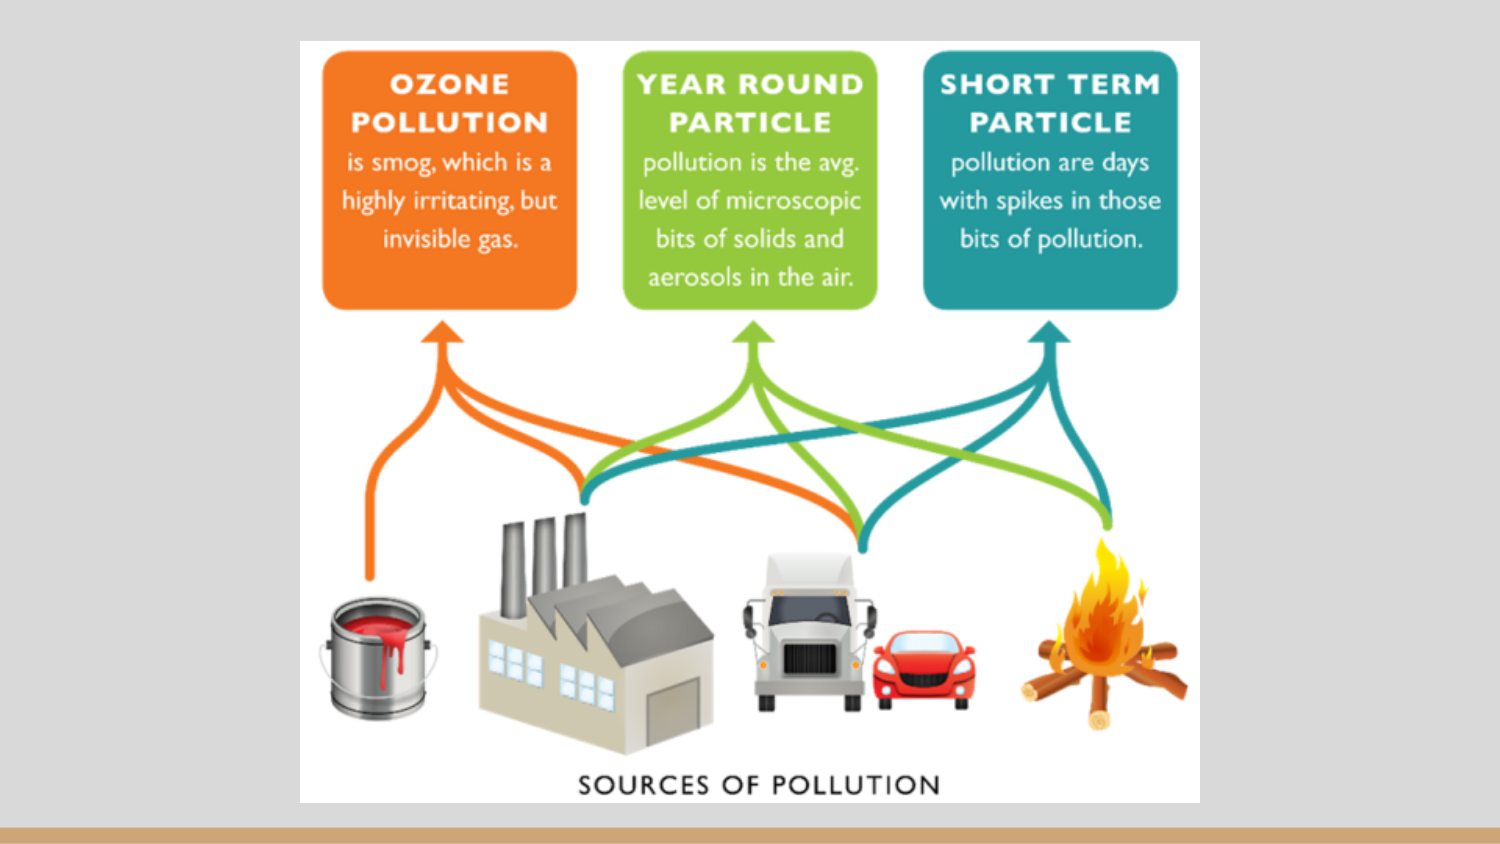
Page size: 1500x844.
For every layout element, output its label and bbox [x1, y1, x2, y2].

picture [299, 41, 1201, 803]
